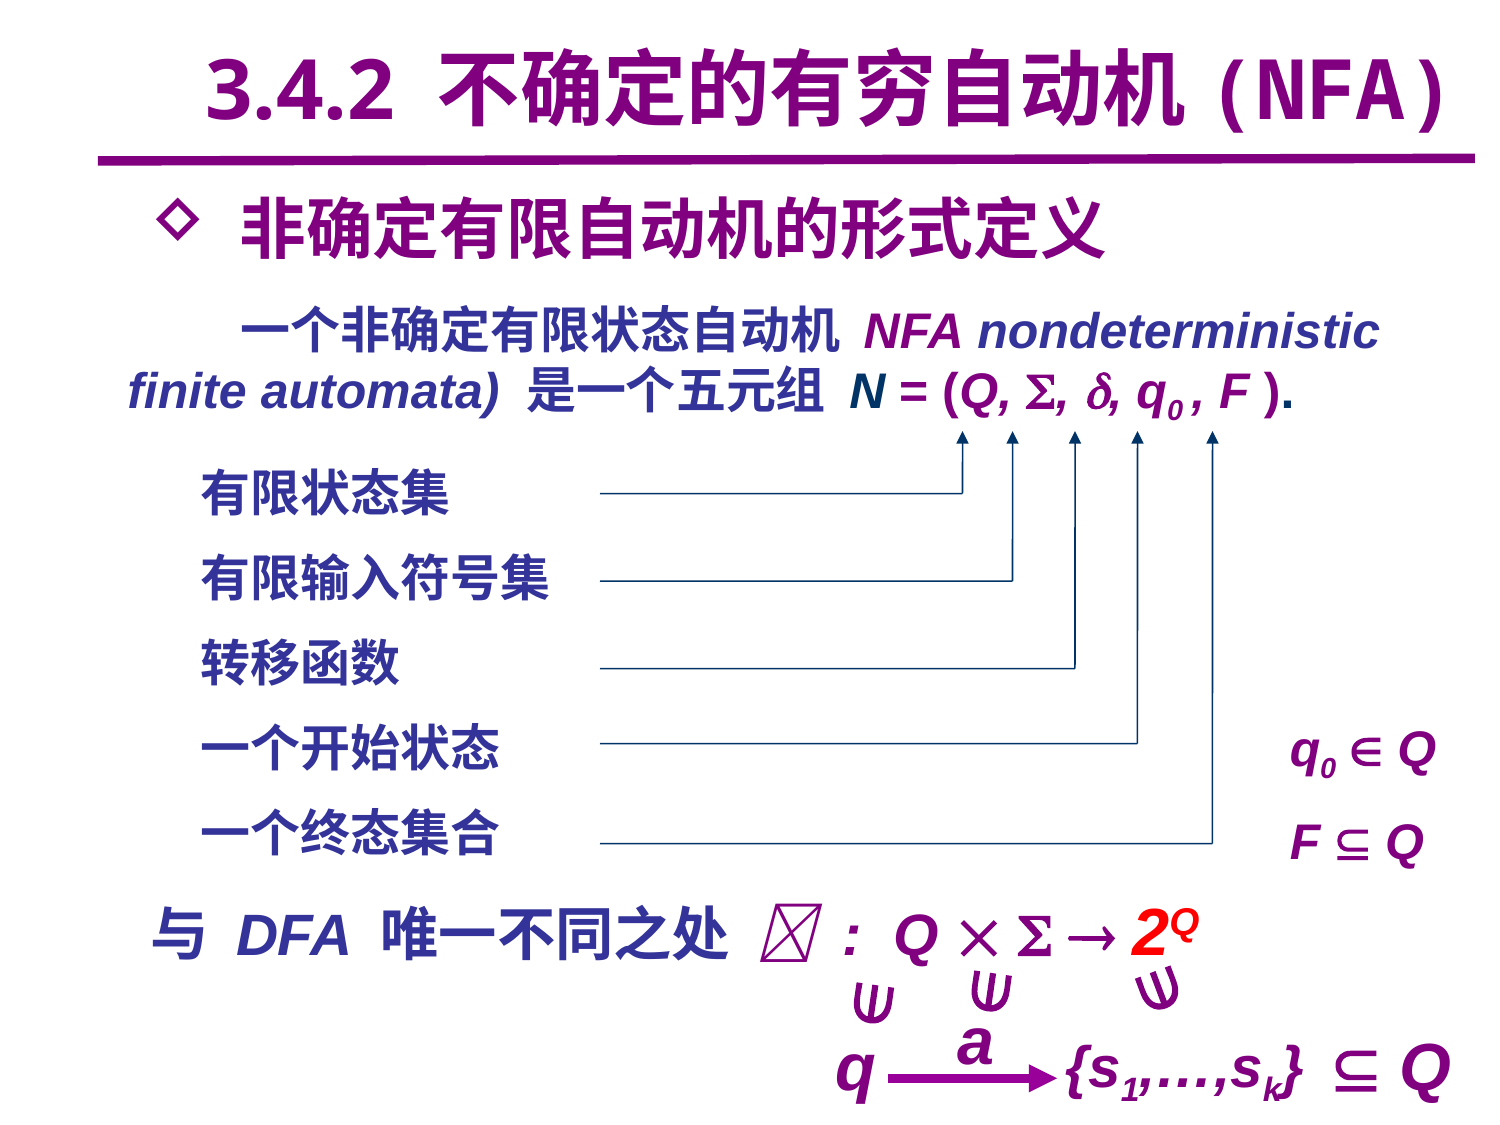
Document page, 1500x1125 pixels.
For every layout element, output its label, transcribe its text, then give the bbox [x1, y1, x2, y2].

text_box 非确定有限自动机的形式定义 [133, 179, 1138, 275]
text_box  [812, 957, 918, 1047]
text_box 3.4.2 不确定的有穷自动机(NFA) [187, 39, 1474, 145]
text_box 有限状态集 有限输入符号集 转移函数 一个开始状态 一个终态集合 [162, 454, 613, 869]
text_box {s1,…,sk} [1050, 1021, 1320, 1116]
text_box 与 DFA 唯一不同之处  : Q    2Q [135, 881, 1214, 976]
text_box  [1095, 944, 1210, 1045]
text_box  Q [1314, 1016, 1500, 1112]
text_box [599, 430, 1213, 844]
text_box 一个非确定有限状态自动机 NFA nondeterministic finite automata) 是一个五元组 N = (Q, , , q0 , F ). [112, 290, 1436, 434]
text_box  [930, 945, 1036, 1036]
text_box a [942, 1024, 1010, 1077]
text_box q0  Q F  Q [1275, 708, 1463, 877]
text_box q [820, 1035, 892, 1112]
